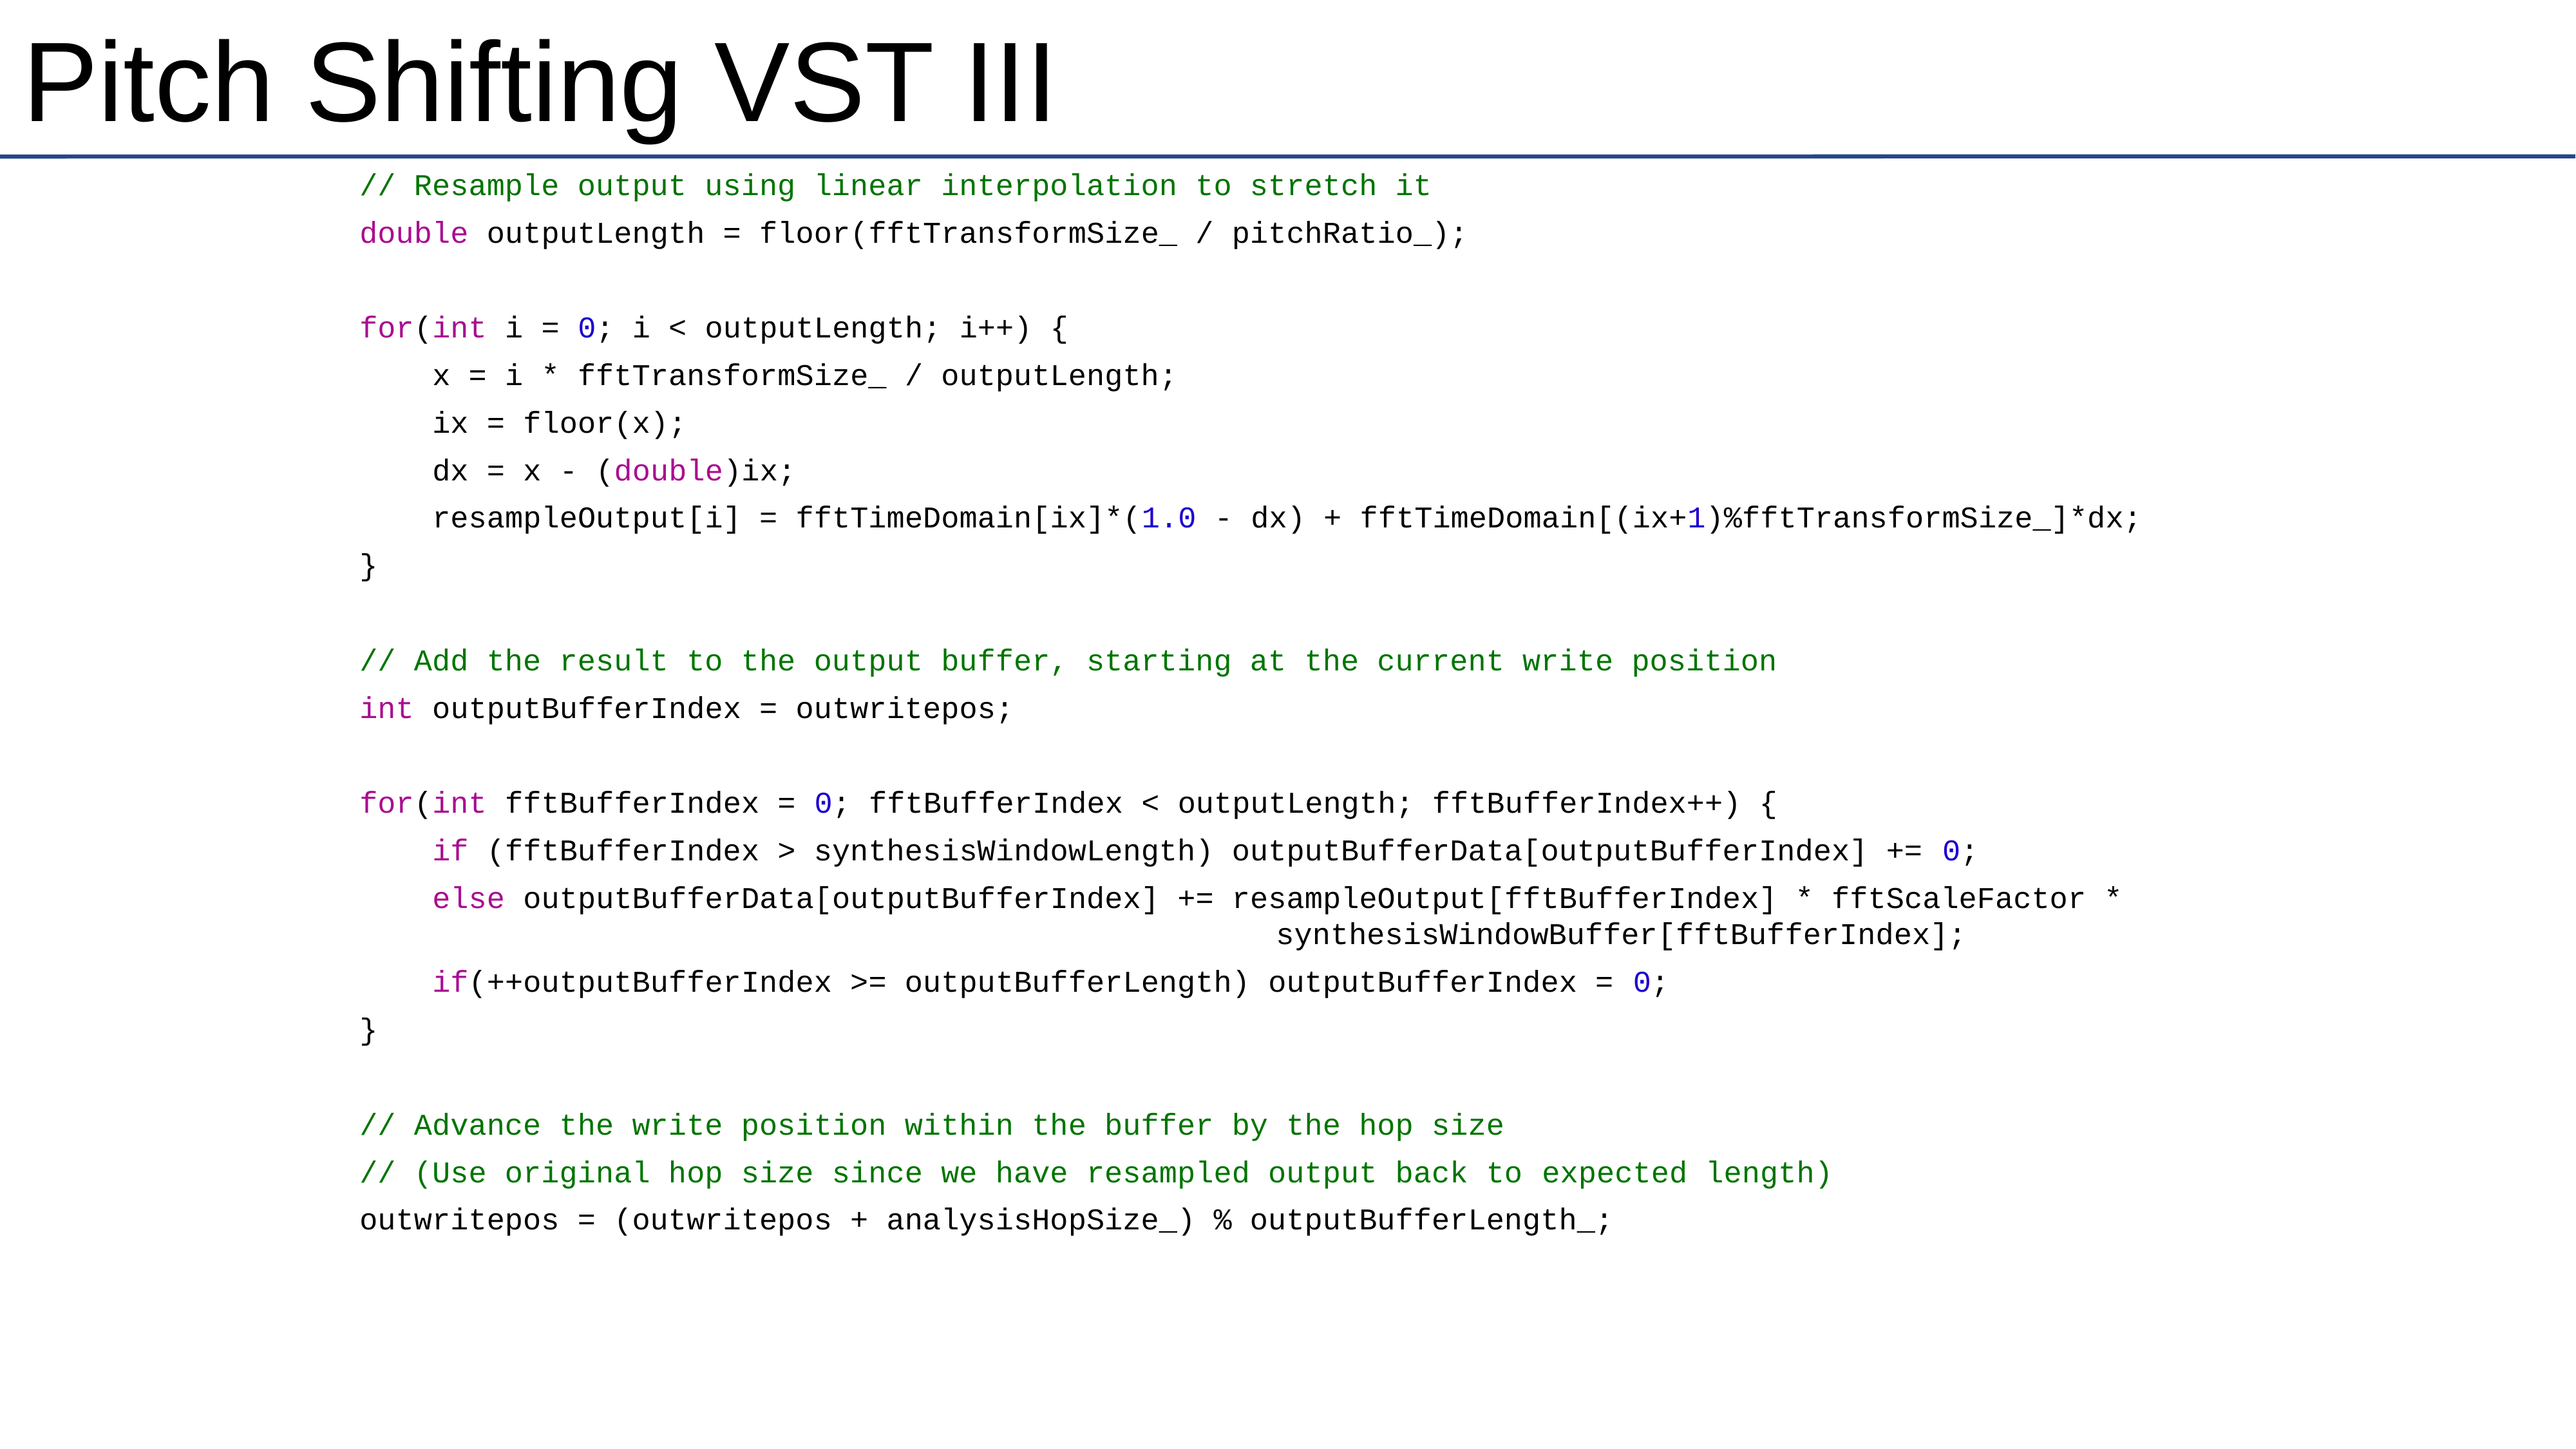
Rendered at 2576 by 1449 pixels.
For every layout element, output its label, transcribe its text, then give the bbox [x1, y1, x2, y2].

list // Resample output using linear interpolation to stretch it double outputLength = floor(fftTransformSize_ / pitchRatio_); for(int i = 0; i < outputLength; i++) { x = i * fftTransformSize_ / outputLength; ix = floor(x); dx = x - (double)ix; resampleOutput[i] = fftTimeDomain[ix]*(1.0 - dx) + fftTimeDomain[(ix+1)%fftTransformSize_]*dx; } // Add the result to the output buffer, starting at the current write position int outputBufferIndex = outwritepos; for(int fftBufferIndex = 0; fftBufferIndex < outputLength; fftBufferIndex++) { if (fftBufferIndex > synthesisWindowLength) outputBufferData[outputBufferIndex] += 0; else outputBufferData[outputBufferIndex] += resampleOutput[fftBufferIndex] * fftScaleFactor * synthesisWindowBuffer[fftBufferIndex]; if(++outputBufferIndex >= outputBufferLength) outputBufferIndex = 0; } // Advance the write position within the buffer by the hop size // (Use original hop size since we have resampled output back to expected length) outwritepos = (outwritepos + analysisHopSize_) % outputBufferLength_; [323, 159, 2255, 1449]
title Pitch Shifting VST III [17, 7, 2557, 146]
